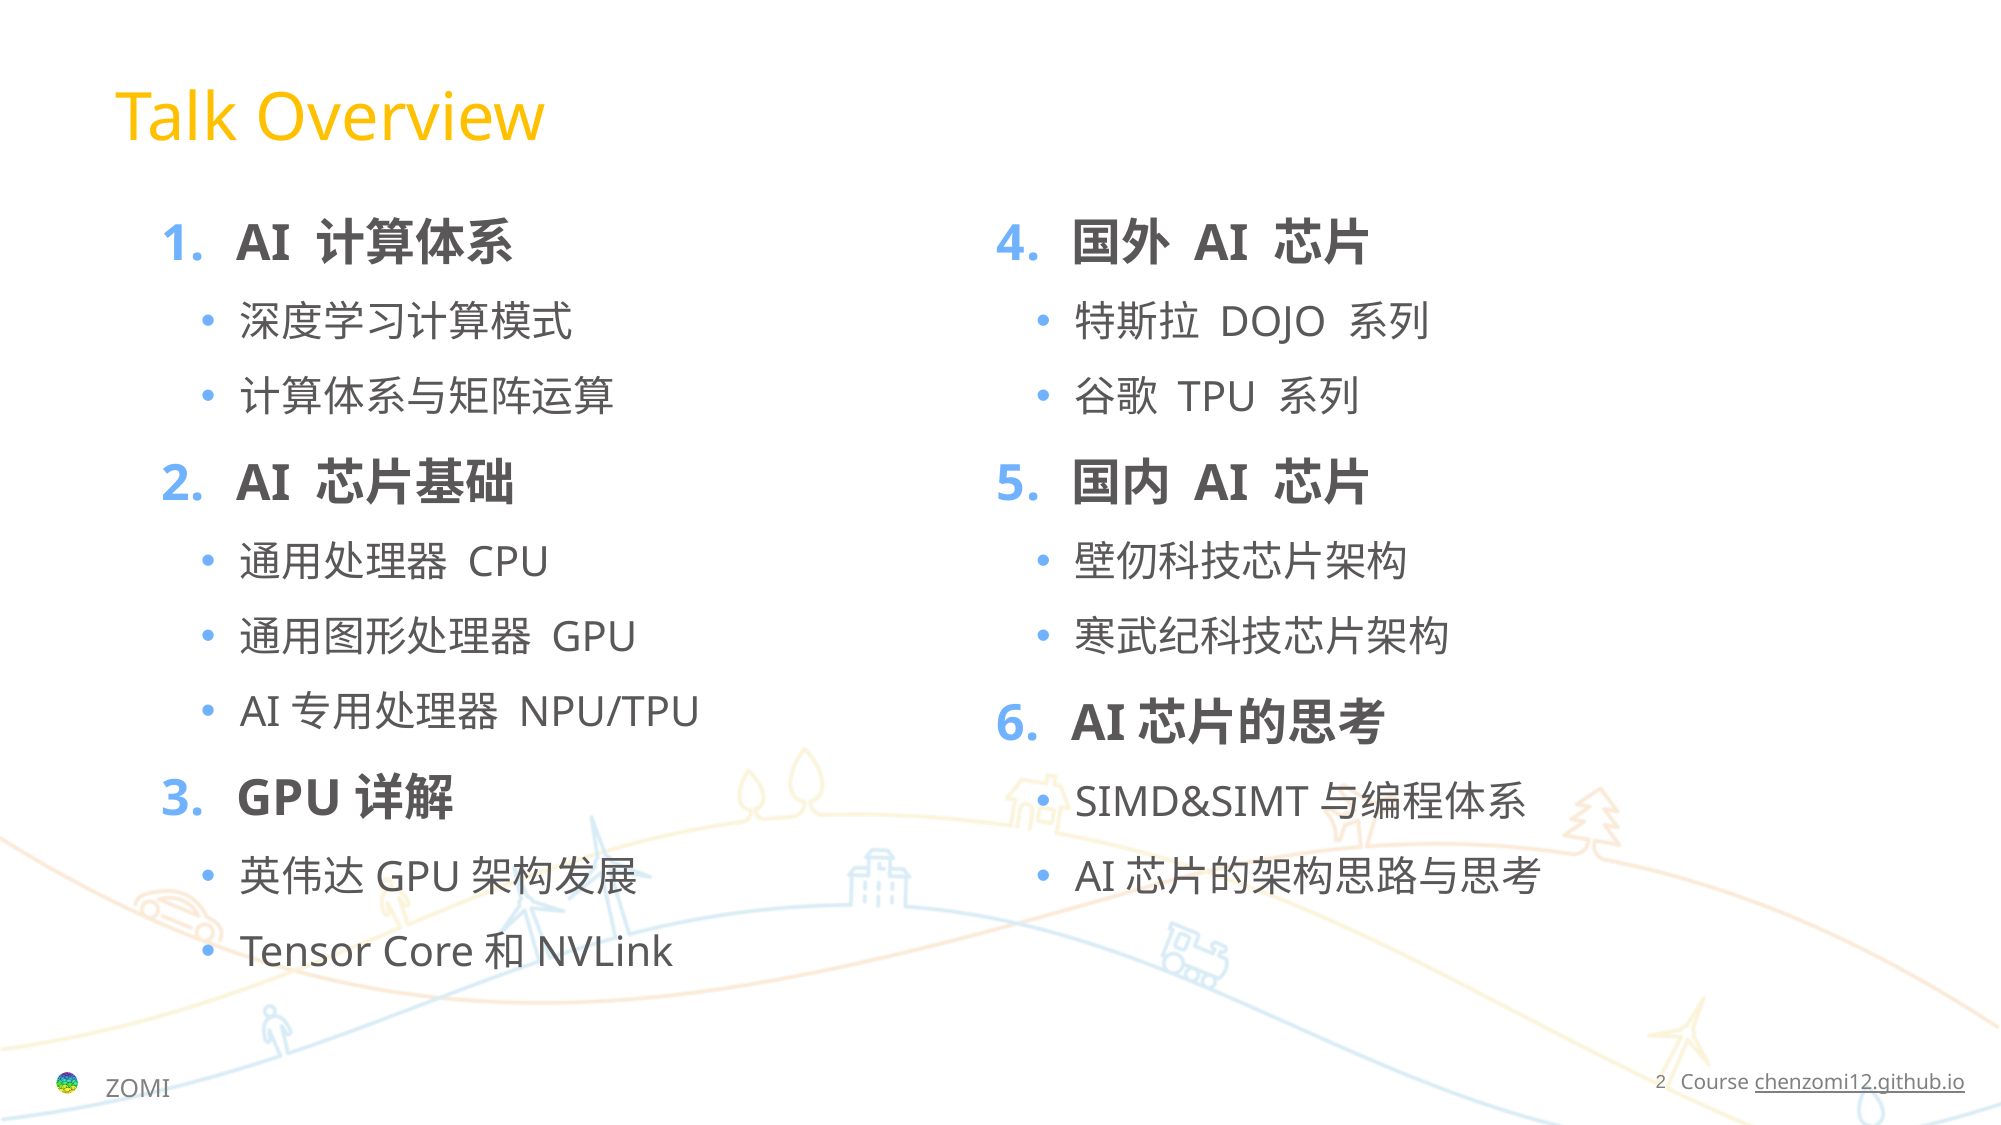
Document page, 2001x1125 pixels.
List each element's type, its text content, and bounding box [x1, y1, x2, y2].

text_box AI 计算体系 深度学习计算模式 计算体系与矩阵运算 AI 芯片基础 通用处理器 CPU 通用图形处理器 GPU AI专用处理器 NPU/TPU GPU详解 英伟达GPU架构发展 Tensor Core和NVLink 国外 AI 芯片 特斯拉 DOJO 系列 谷歌 TPU 系列 国内 AI 芯片 壁仞科技芯片架构 寒武纪科技芯片架构 AI芯片的思考 SIMD&SIMT与编程体系 AI芯片的架构思路与思考 [146, 172, 1847, 1031]
text_box Talk Overview [101, 66, 1900, 163]
picture [57, 1073, 77, 1093]
